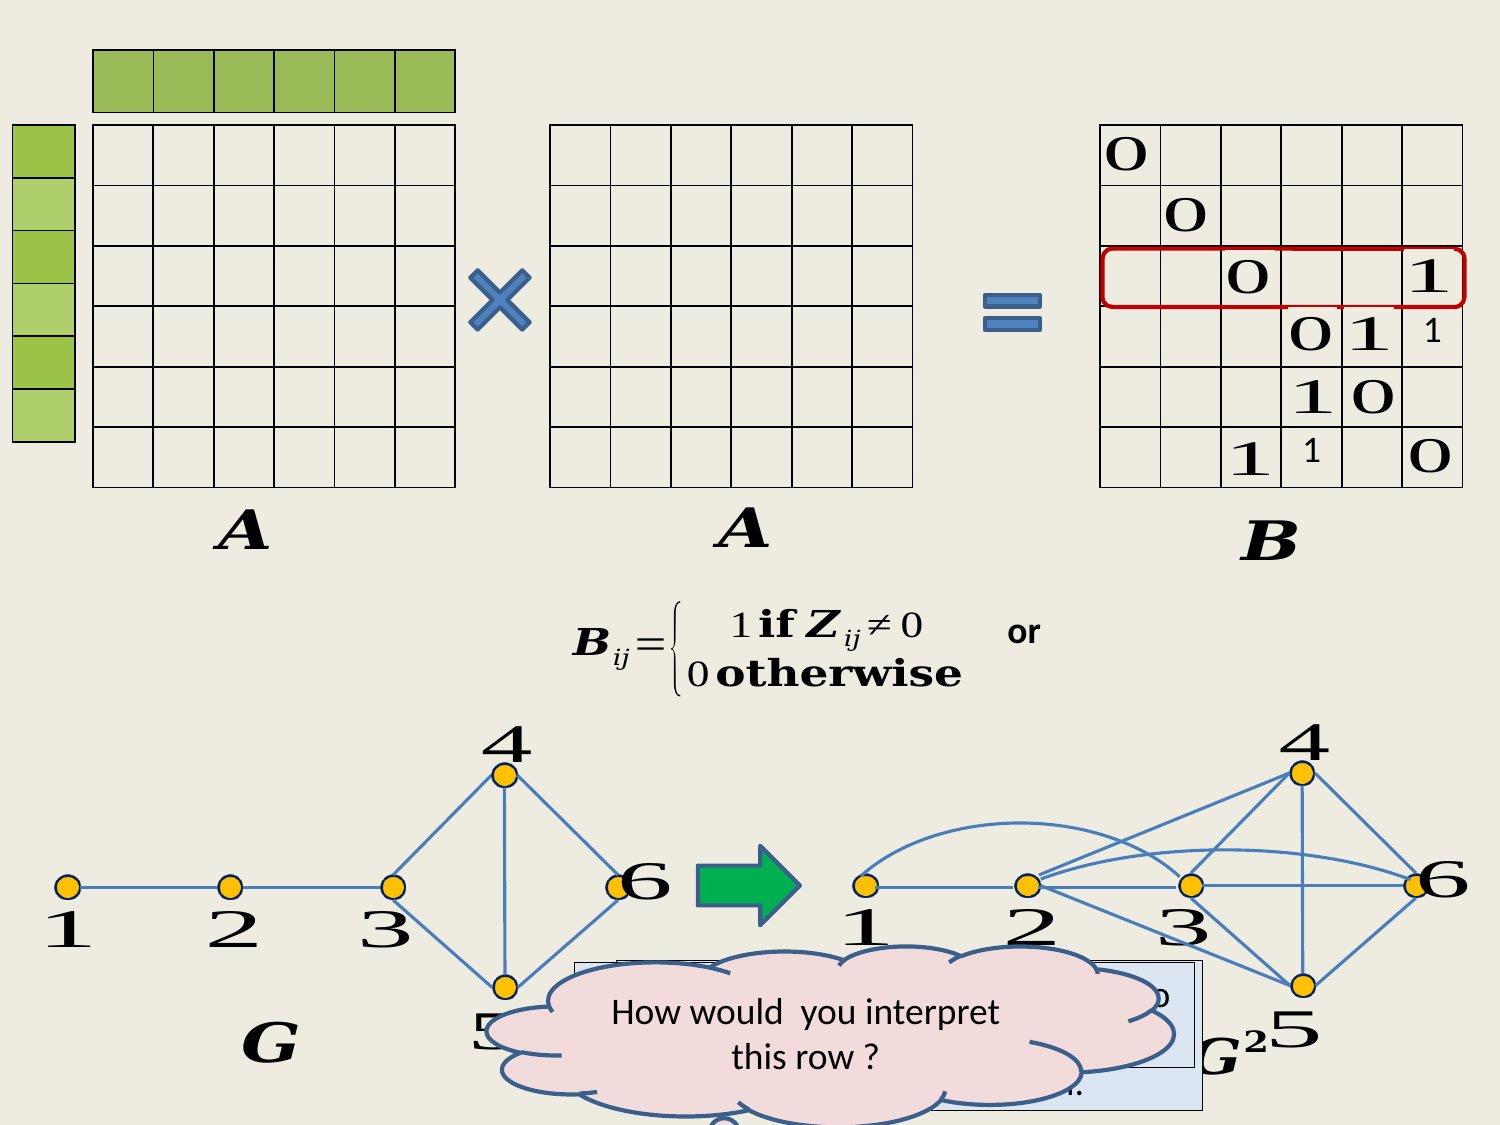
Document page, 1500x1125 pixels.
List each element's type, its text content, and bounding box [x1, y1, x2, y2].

list [75, 262, 1425, 960]
text_box [1100, 246, 1467, 310]
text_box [834, 712, 1476, 1061]
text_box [1314, 772, 1417, 986]
text_box [695, 843, 802, 928]
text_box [949, 772, 1500, 1078]
text_box [983, 293, 1042, 309]
text_box [468, 268, 532, 332]
text_box [983, 316, 1042, 332]
text_box How would you interpret this row ? [499, 949, 1077, 1125]
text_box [37, 714, 678, 1063]
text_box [1190, 772, 1313, 986]
